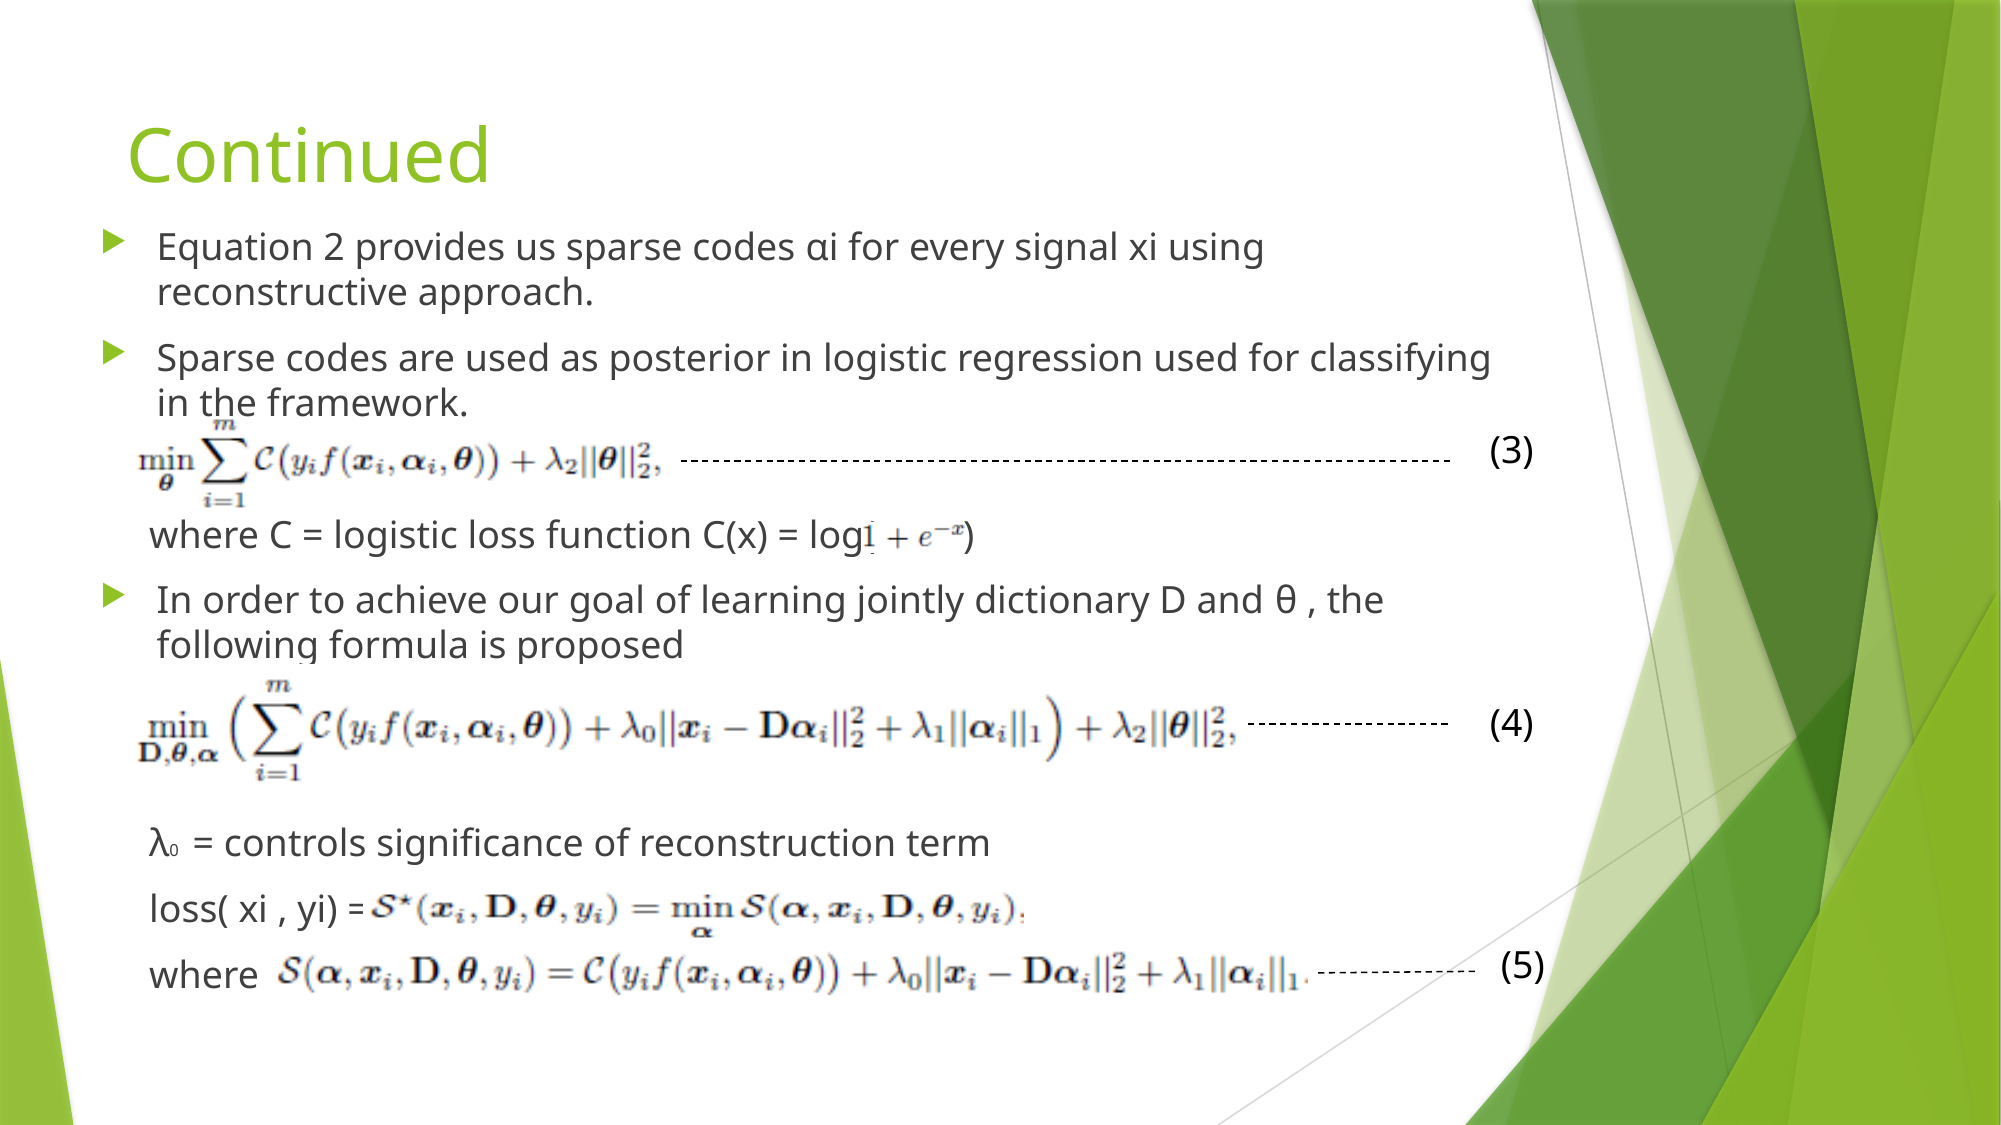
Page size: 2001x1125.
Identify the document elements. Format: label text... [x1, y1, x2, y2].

list Equation 2 provides us sparse codes αi for every signal xi using reconstructive approach. Sparse codes are used as posterior in logistic regression used for classifying in the framework. where C = logistic loss function C(x) = log( ) In order to achieve our goal of learning jointly dictionary D and θ , the following formula is proposed λ0 = controls significance of reconstruction term loss( xi , yi) = where [85, 215, 1522, 1025]
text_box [1317, 970, 1476, 974]
text_box (5) [1486, 934, 1565, 994]
picture [277, 883, 1308, 1005]
text_box (4) [1475, 691, 1554, 752]
picture [110, 417, 682, 513]
picture [862, 522, 965, 554]
title Continued [111, 99, 1522, 215]
picture [98, 663, 1249, 792]
text_box (3) [1475, 419, 1554, 479]
